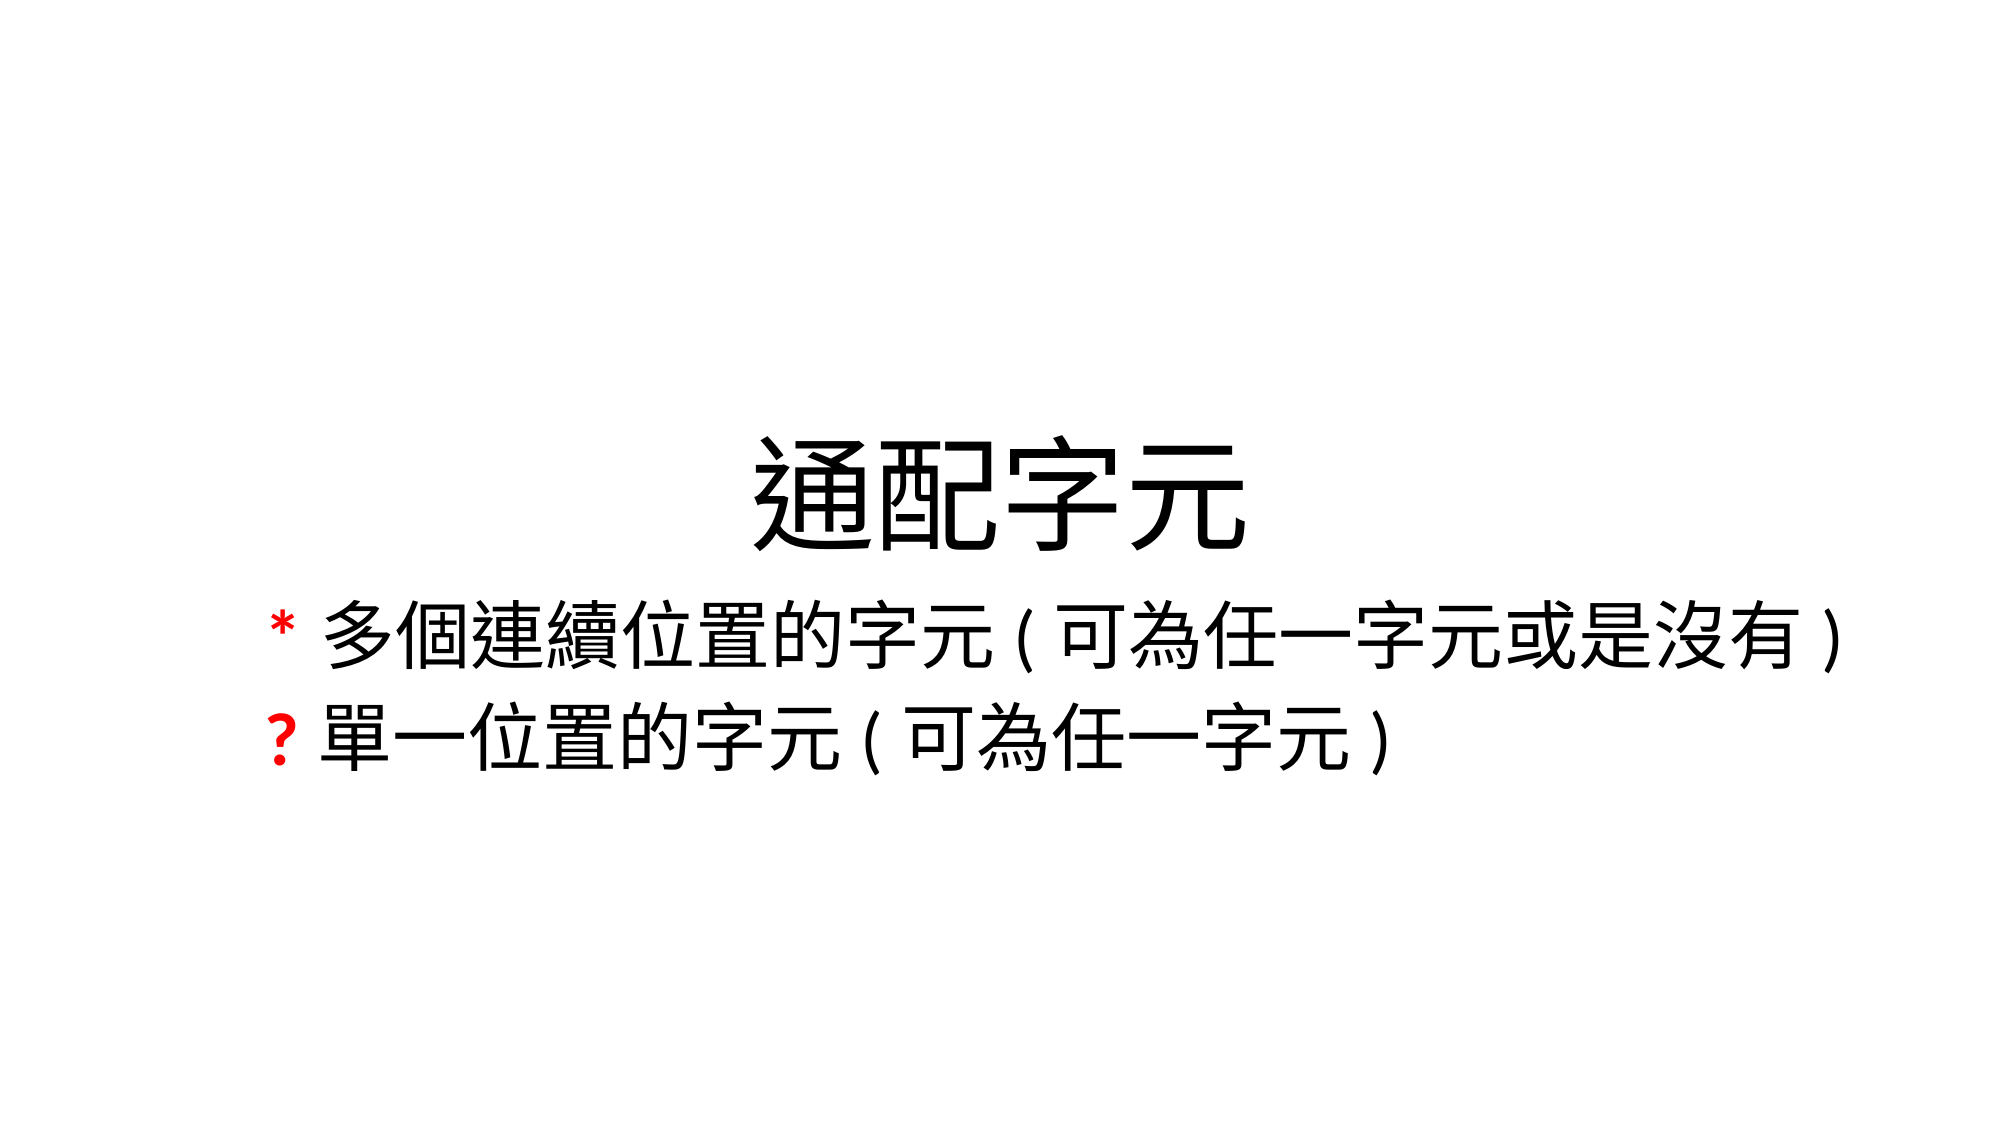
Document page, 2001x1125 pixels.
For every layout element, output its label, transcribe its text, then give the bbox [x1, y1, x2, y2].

title 通配字元 [249, 184, 1750, 576]
subtitle *多個連續位置的字元(可為任一字元或是沒有) ?單一位置的字元(可為任一字元) [249, 590, 1862, 863]
